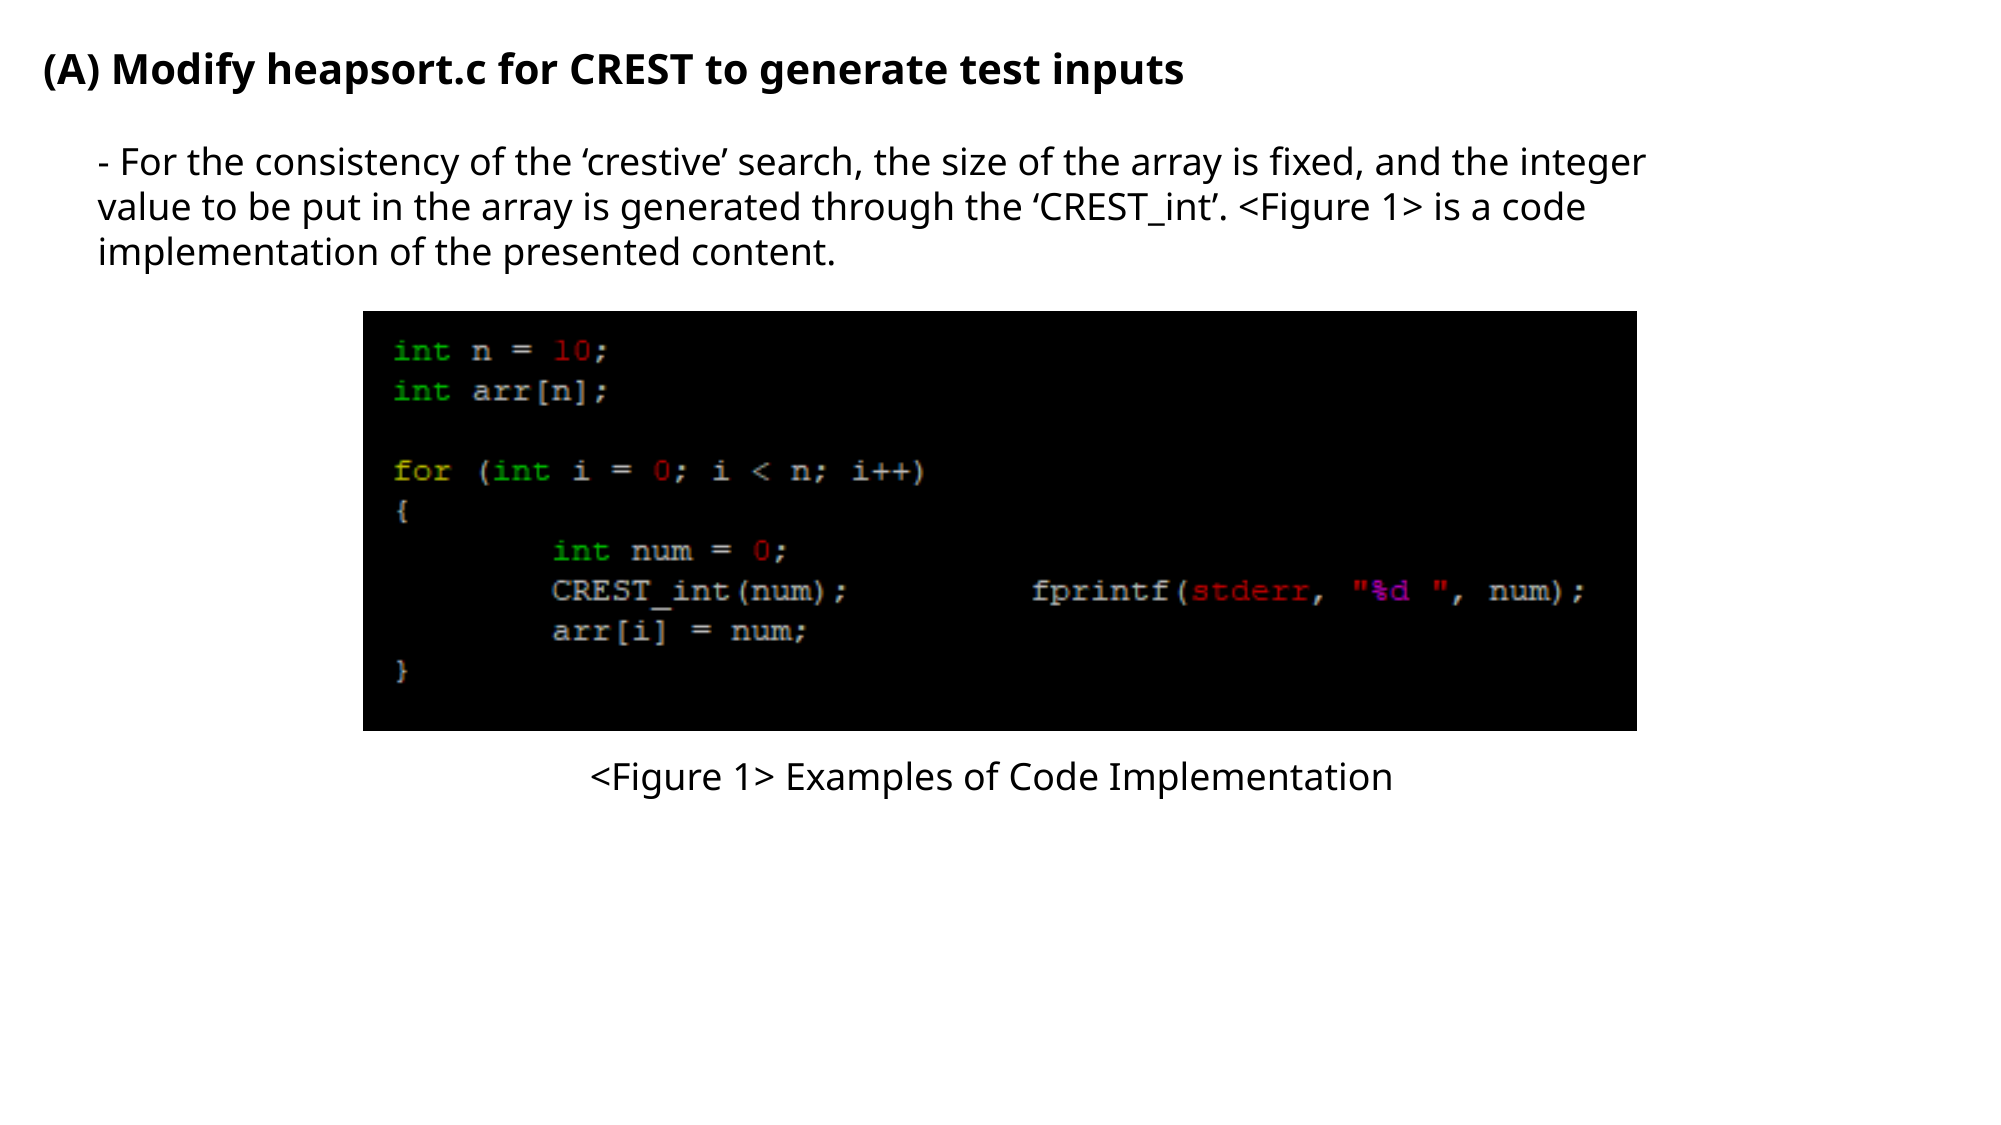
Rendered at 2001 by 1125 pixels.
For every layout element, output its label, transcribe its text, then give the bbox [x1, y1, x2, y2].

text_box (A) Modify heapsort.c for CREST to generate test inputs [28, 36, 1200, 101]
text_box <Figure 1> Examples of Code Implementation [575, 745, 1425, 806]
text_box - For the consistency of the ‘crestive’ search, the size of the array is fixed, and the integer value to be put in the array is generated through the ‘CREST_int’. <Figure 1> is a code implementation of the presented content. [83, 130, 1728, 281]
picture [363, 311, 1637, 731]
